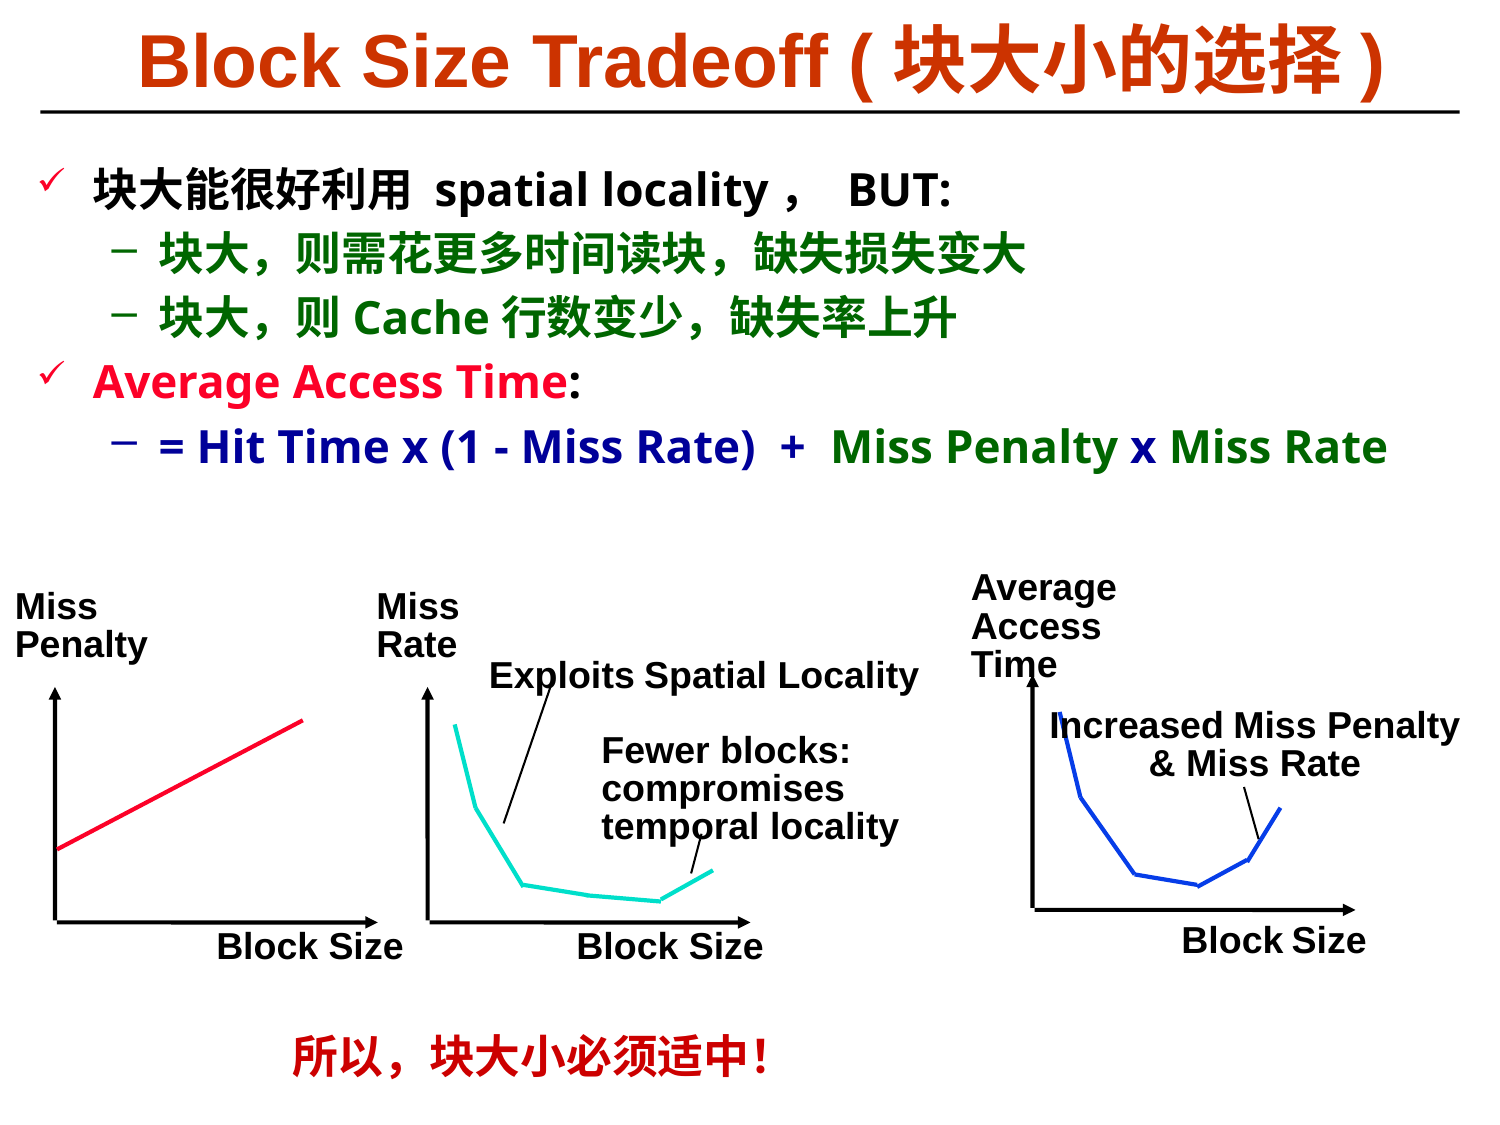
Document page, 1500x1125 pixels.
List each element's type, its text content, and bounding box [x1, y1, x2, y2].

title Block Size Tradeoff (块大小的选择) [38, 20, 1485, 109]
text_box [4, 584, 365, 975]
text_box 所以，块大小必须适中！ [292, 1027, 958, 1083]
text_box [959, 565, 1472, 969]
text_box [365, 584, 930, 975]
text_box 块大能很好利用 spatial locality， BUT: 块大，则需花更多时间读块，缺失损失变大 块大，则Cache行数变少，缺失率上升 Average Access Time: = Hit Time x (1 - Miss Rate) + Miss Penalty x Miss Rate [26, 156, 1489, 477]
